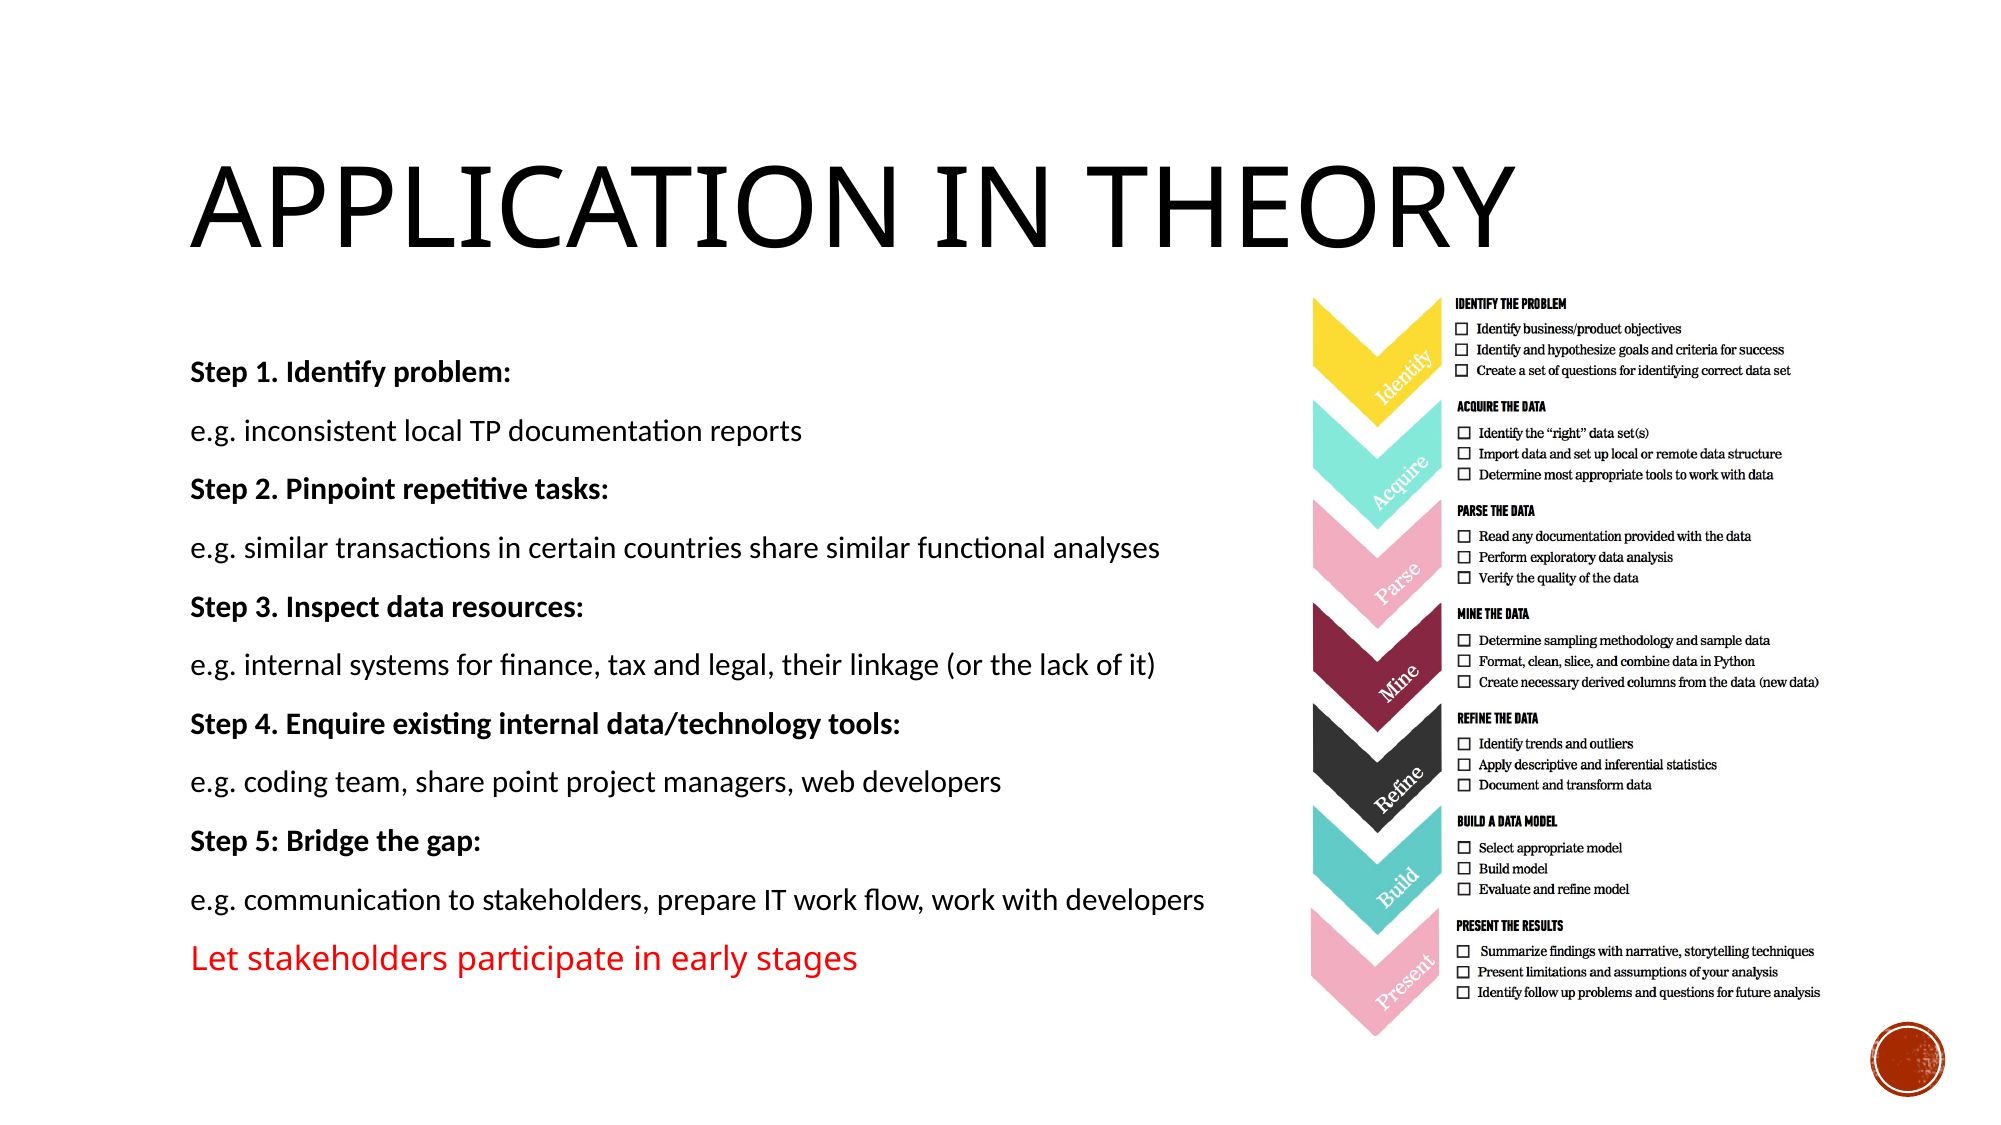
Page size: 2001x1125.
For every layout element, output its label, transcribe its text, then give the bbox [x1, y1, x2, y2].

list Step 1. Identify problem: e.g. inconsistent local TP documentation reports Step 2. Pinpoint repetitive tasks: e.g. similar transactions in certain countries share similar functional analyses Step 3. Inspect data resources: e.g. internal systems for finance, tax and legal, their linkage (or the lack of it) Step 4. Enquire existing internal data/technology tools: e.g. coding team, share point project managers, web developers Step 5: Bridge the gap: e.g. communication to stakeholders, prepare IT work flow, work with developers Let stakeholders participate in early stages [175, 348, 1229, 1013]
title Application in theory [175, 79, 1826, 344]
picture [1311, 292, 1823, 1034]
